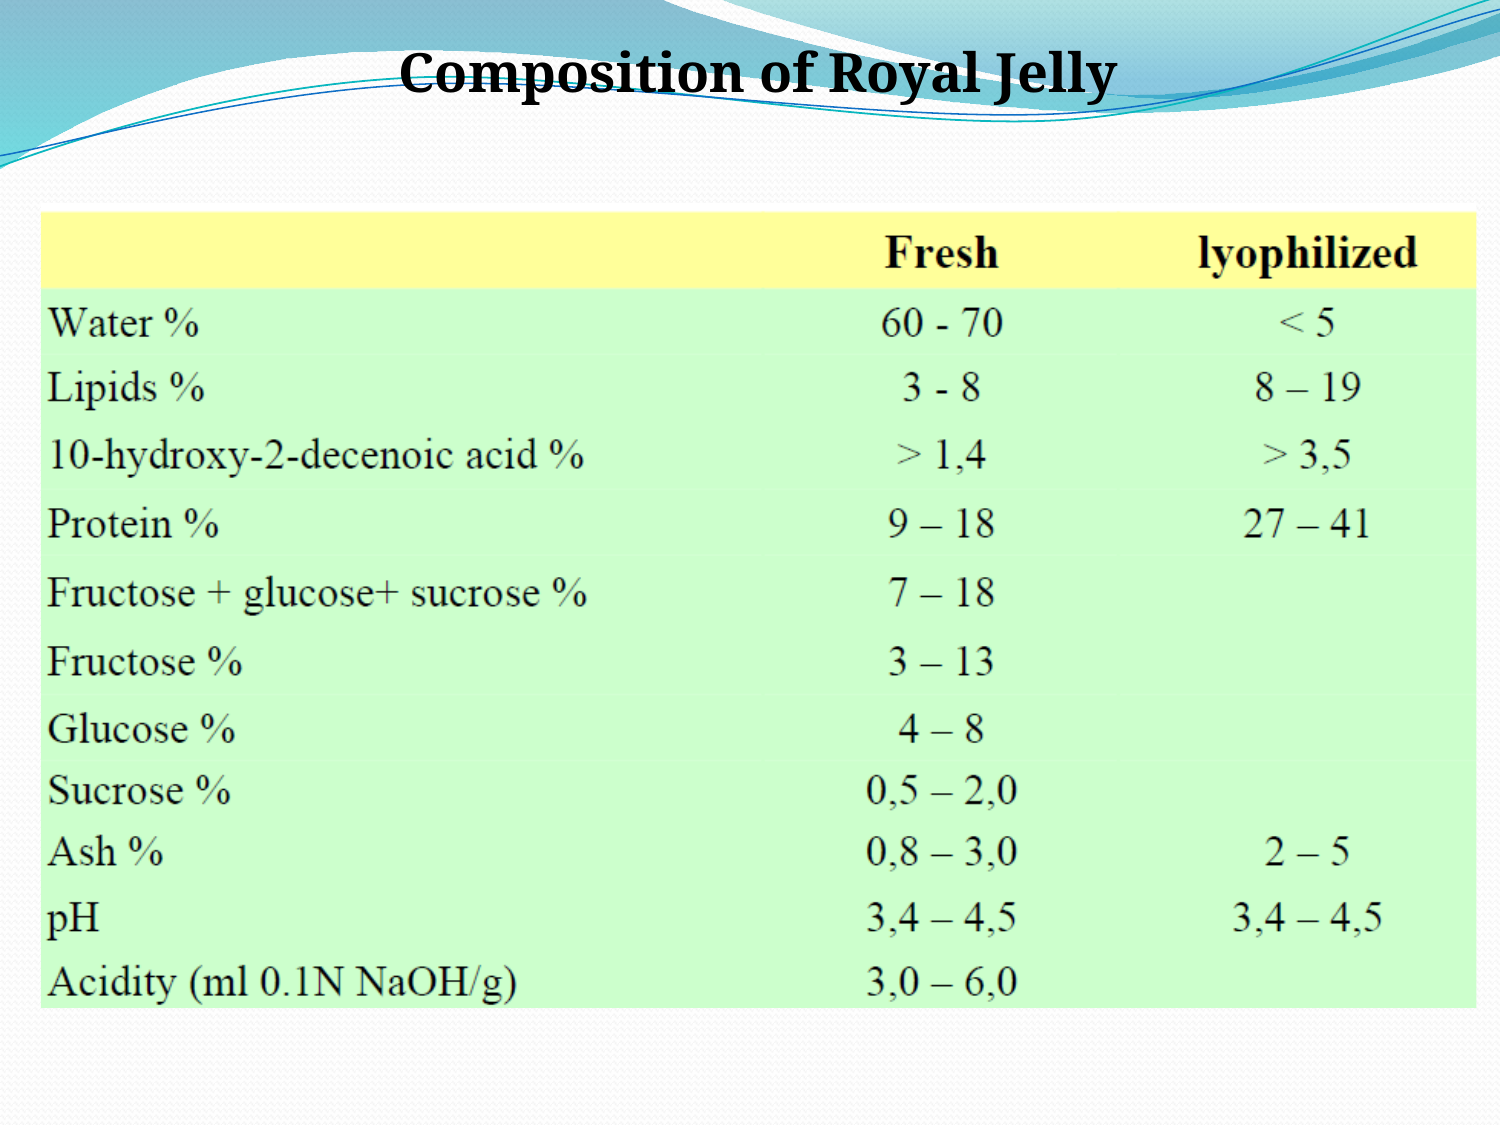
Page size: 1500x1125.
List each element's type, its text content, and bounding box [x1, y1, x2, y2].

list Composition of Royal Jelly [83, 30, 1434, 124]
picture [40, 203, 1477, 1009]
